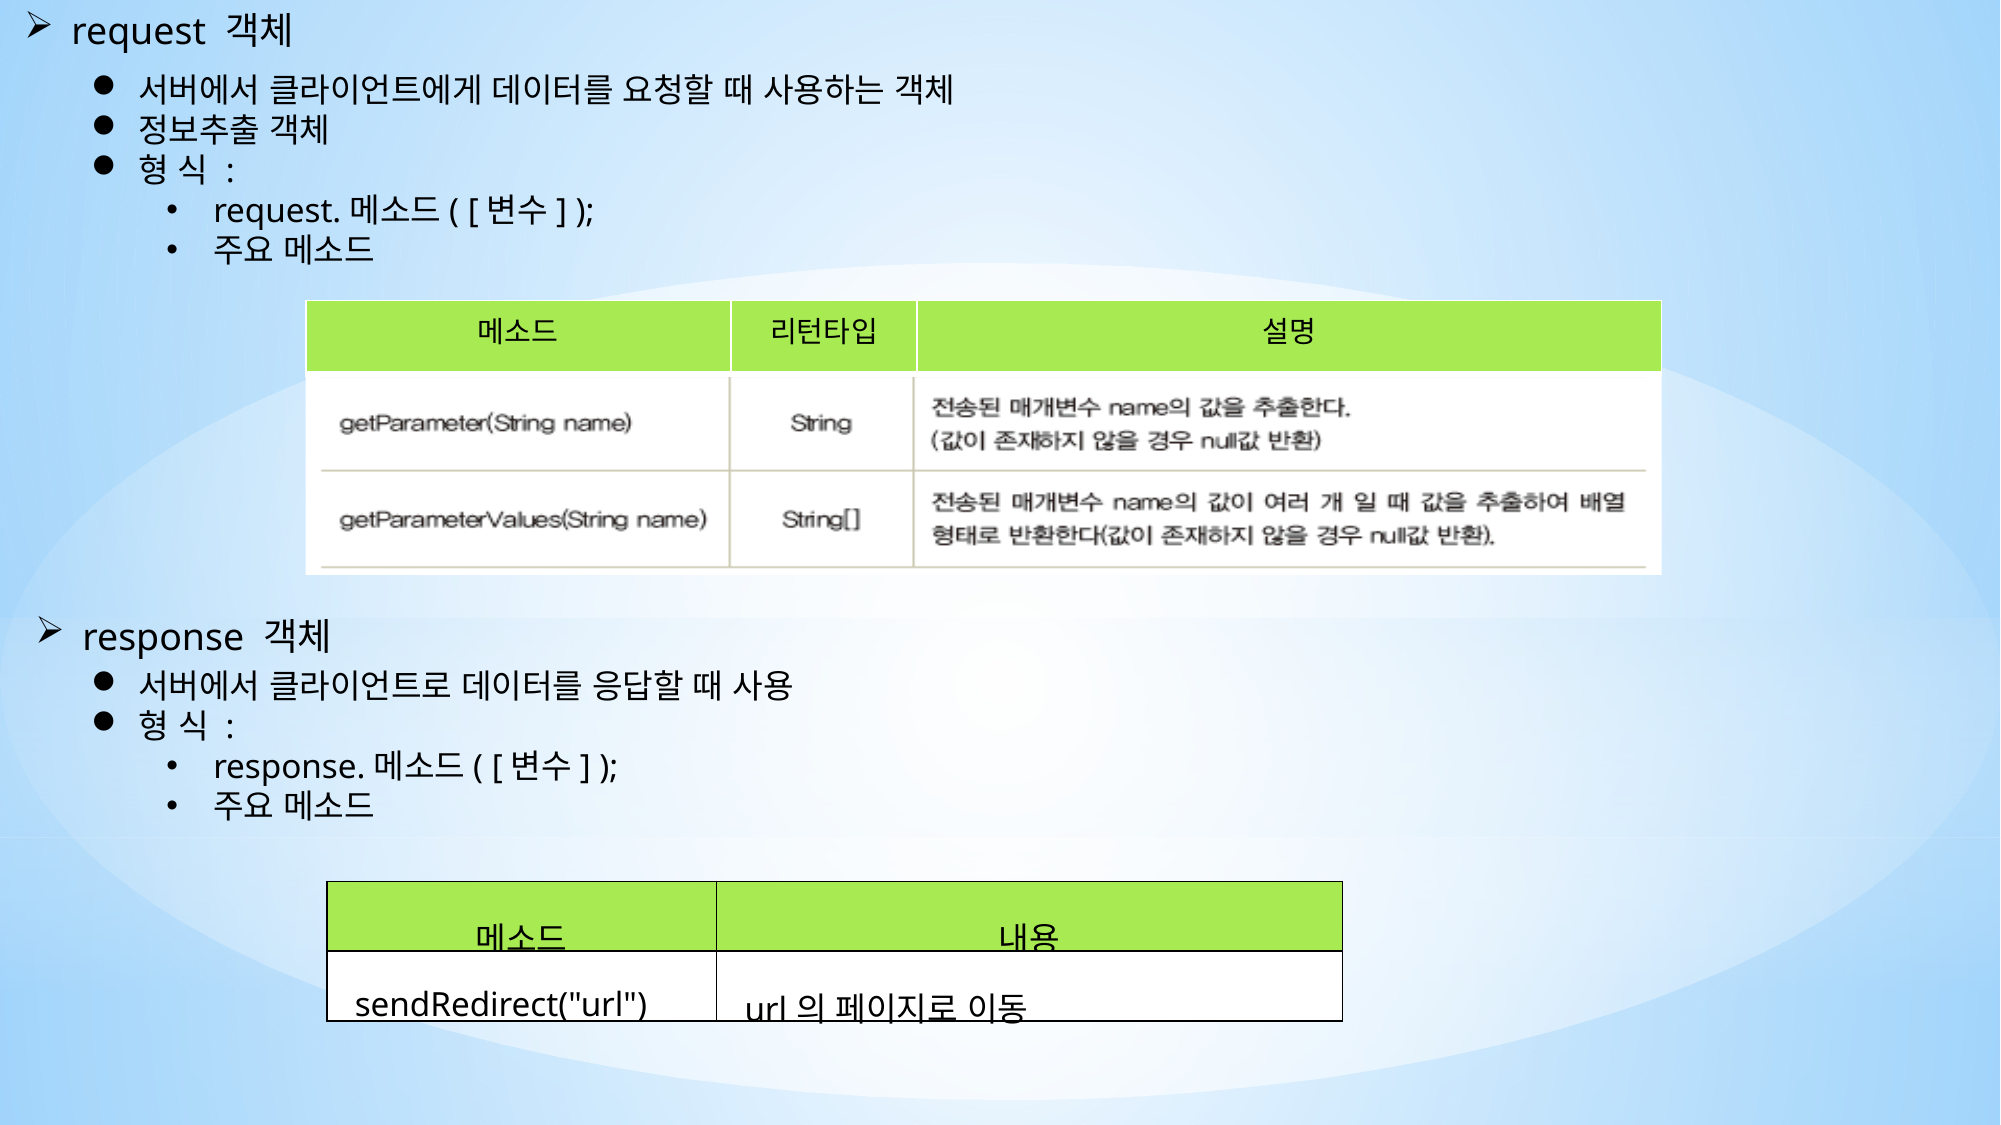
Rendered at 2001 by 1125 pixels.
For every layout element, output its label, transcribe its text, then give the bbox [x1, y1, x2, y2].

table_cell url의 페이지로 이동 [717, 952, 1342, 1020]
text_box 서버에서 클라이언트에게 데이터를 요청할 때 사용하는 객체 정보추출 객체 형 식 : request.메소드( [변수] ); 주요 메소드 [76, 62, 1412, 317]
text_box response 객체 [20, 605, 348, 665]
table_header 설명 [918, 301, 1661, 359]
table_cell sendRedirect("url") [328, 952, 716, 1020]
table_header 내용 [717, 882, 1342, 950]
text_box 서버에서 클라이언트로 데이터를 응답할 때 사용 형 식 : response.메소드( [변수] ); 주요 메소드 [76, 658, 1317, 873]
table_header 리턴타입 [732, 301, 916, 358]
picture [305, 361, 1662, 575]
table_header 메소드 [328, 882, 716, 950]
table_header 메소드 [307, 301, 730, 359]
text_box request 객체 [9, 0, 309, 60]
